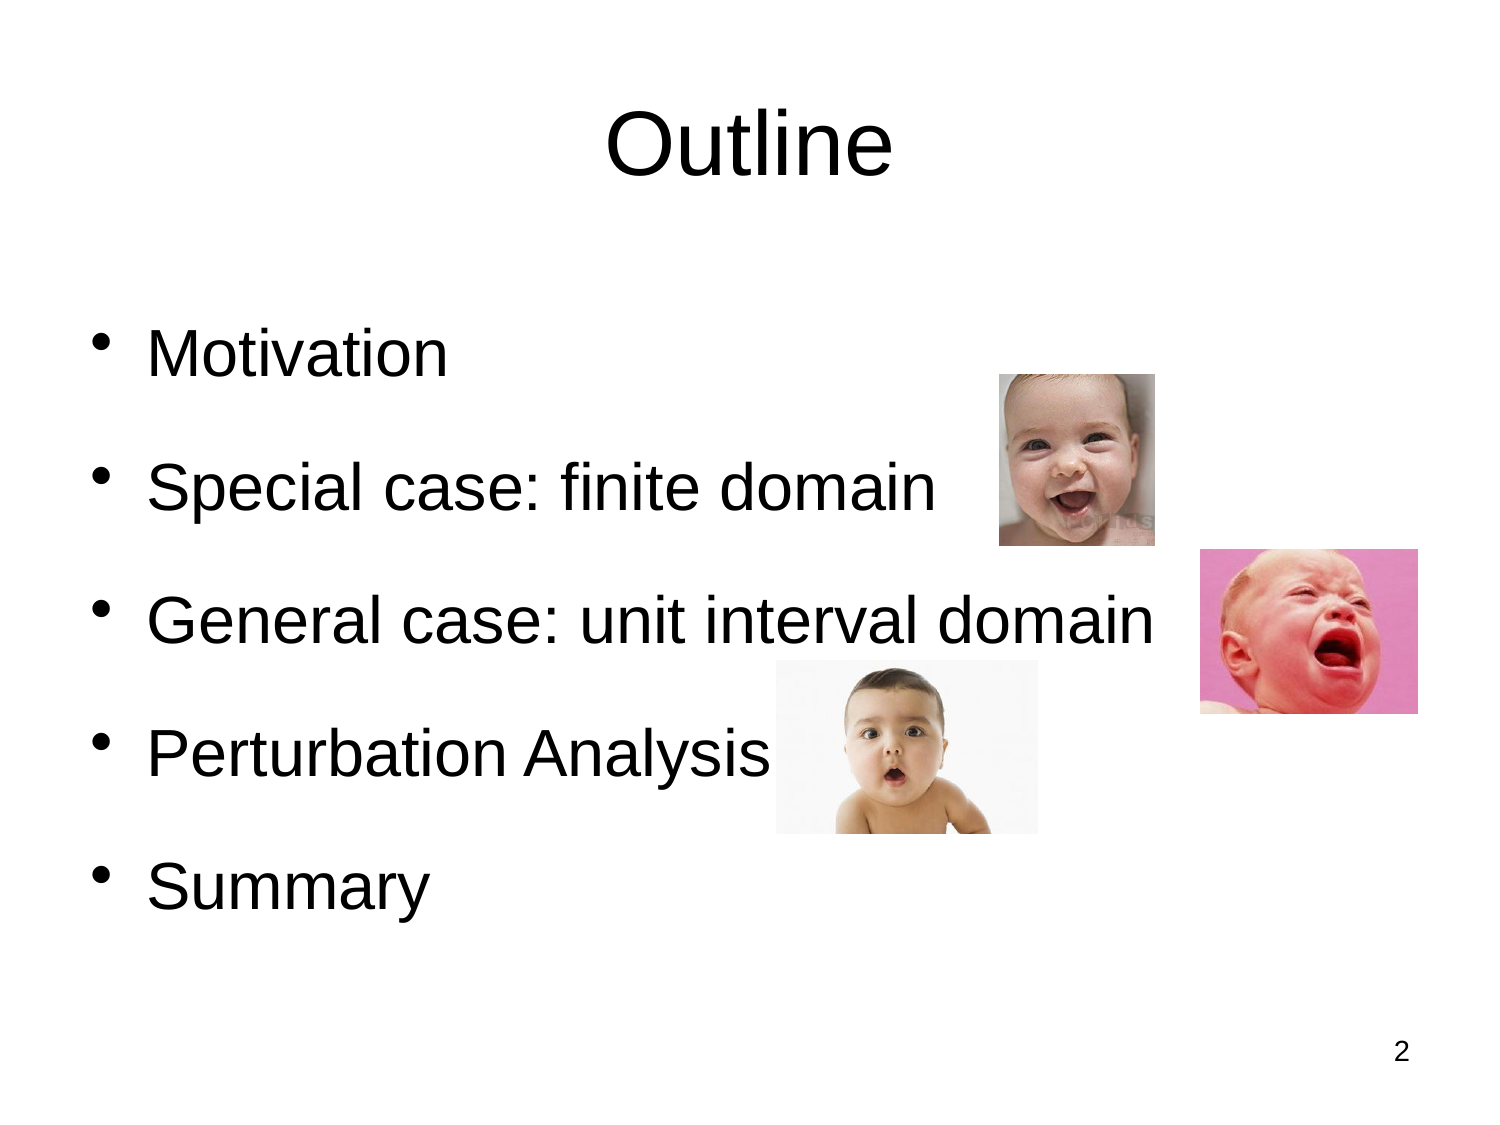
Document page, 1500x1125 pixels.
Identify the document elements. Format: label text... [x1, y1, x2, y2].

title Outline [75, 45, 1425, 233]
slide_number 2 [1074, 1024, 1425, 1103]
picture [776, 660, 1038, 835]
picture [999, 374, 1155, 546]
list Motivation Special case: finite domain General case: unit interval domain Perturbation Analysis Summary [75, 262, 1425, 1005]
picture [1199, 549, 1418, 714]
